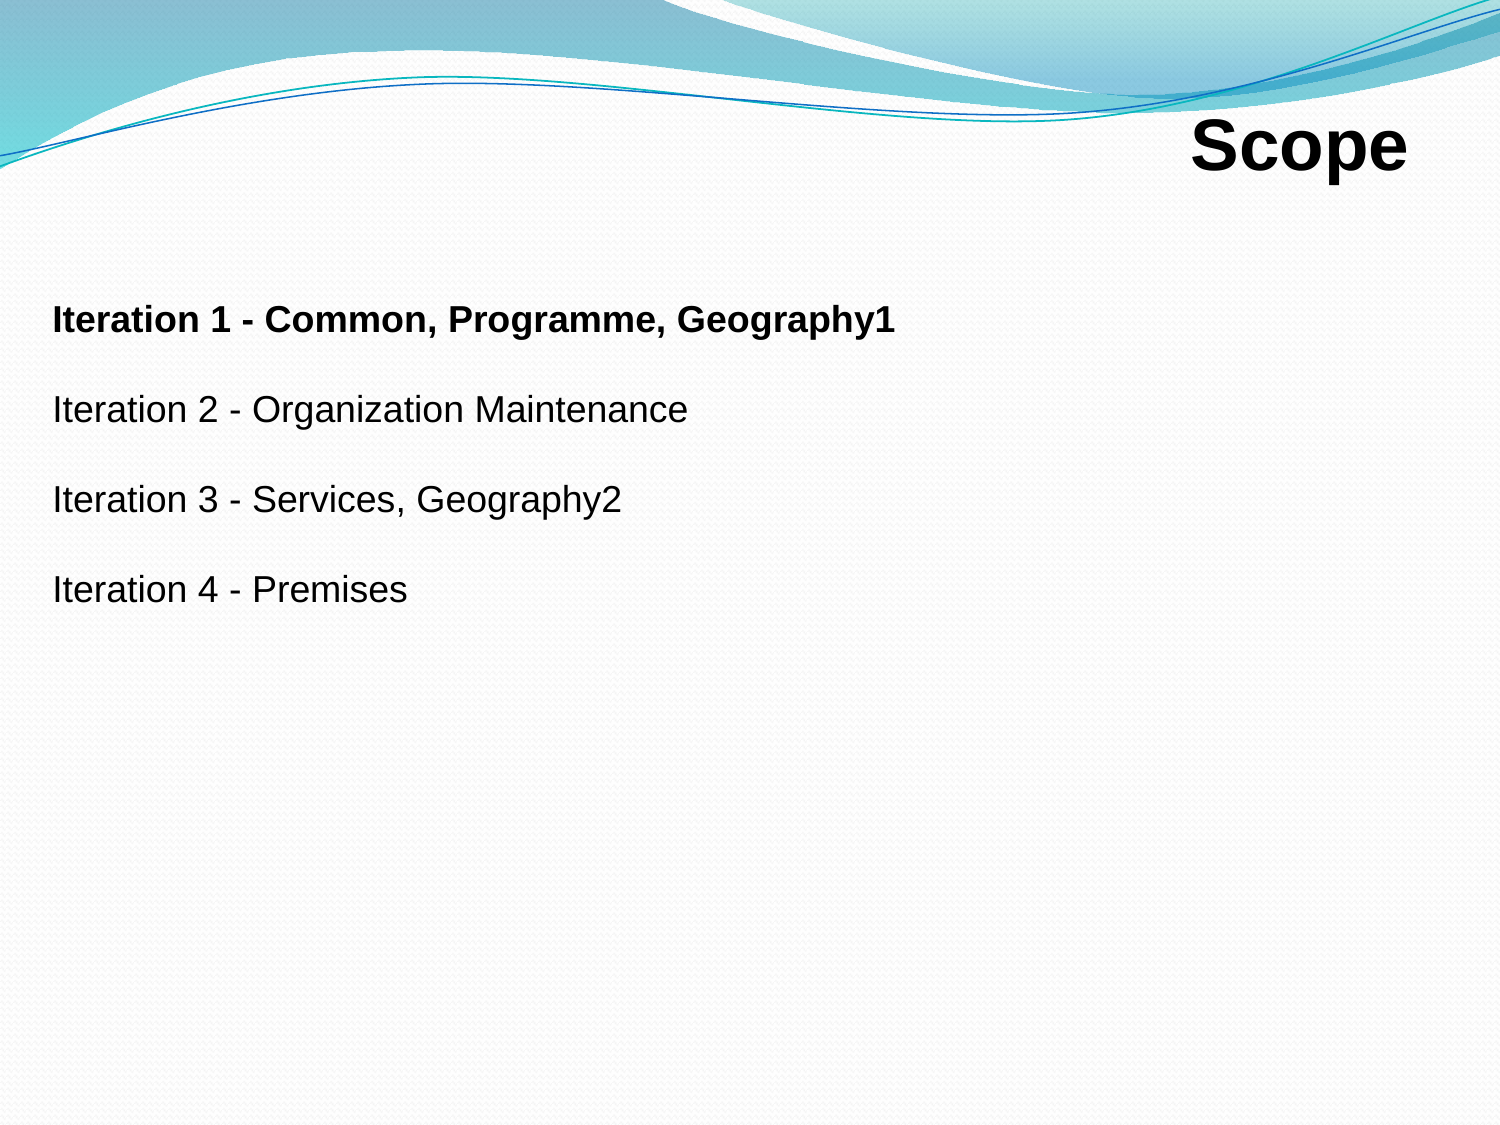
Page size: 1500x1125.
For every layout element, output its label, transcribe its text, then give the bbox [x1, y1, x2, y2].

title Scope [99, 87, 1450, 185]
text_box Iteration 1 - Common, Programme, Geography1 Iteration 2 - Organization Maintenance Iteration 3 - Services, Geography2 Iteration 4 - Premises [37, 287, 1363, 663]
